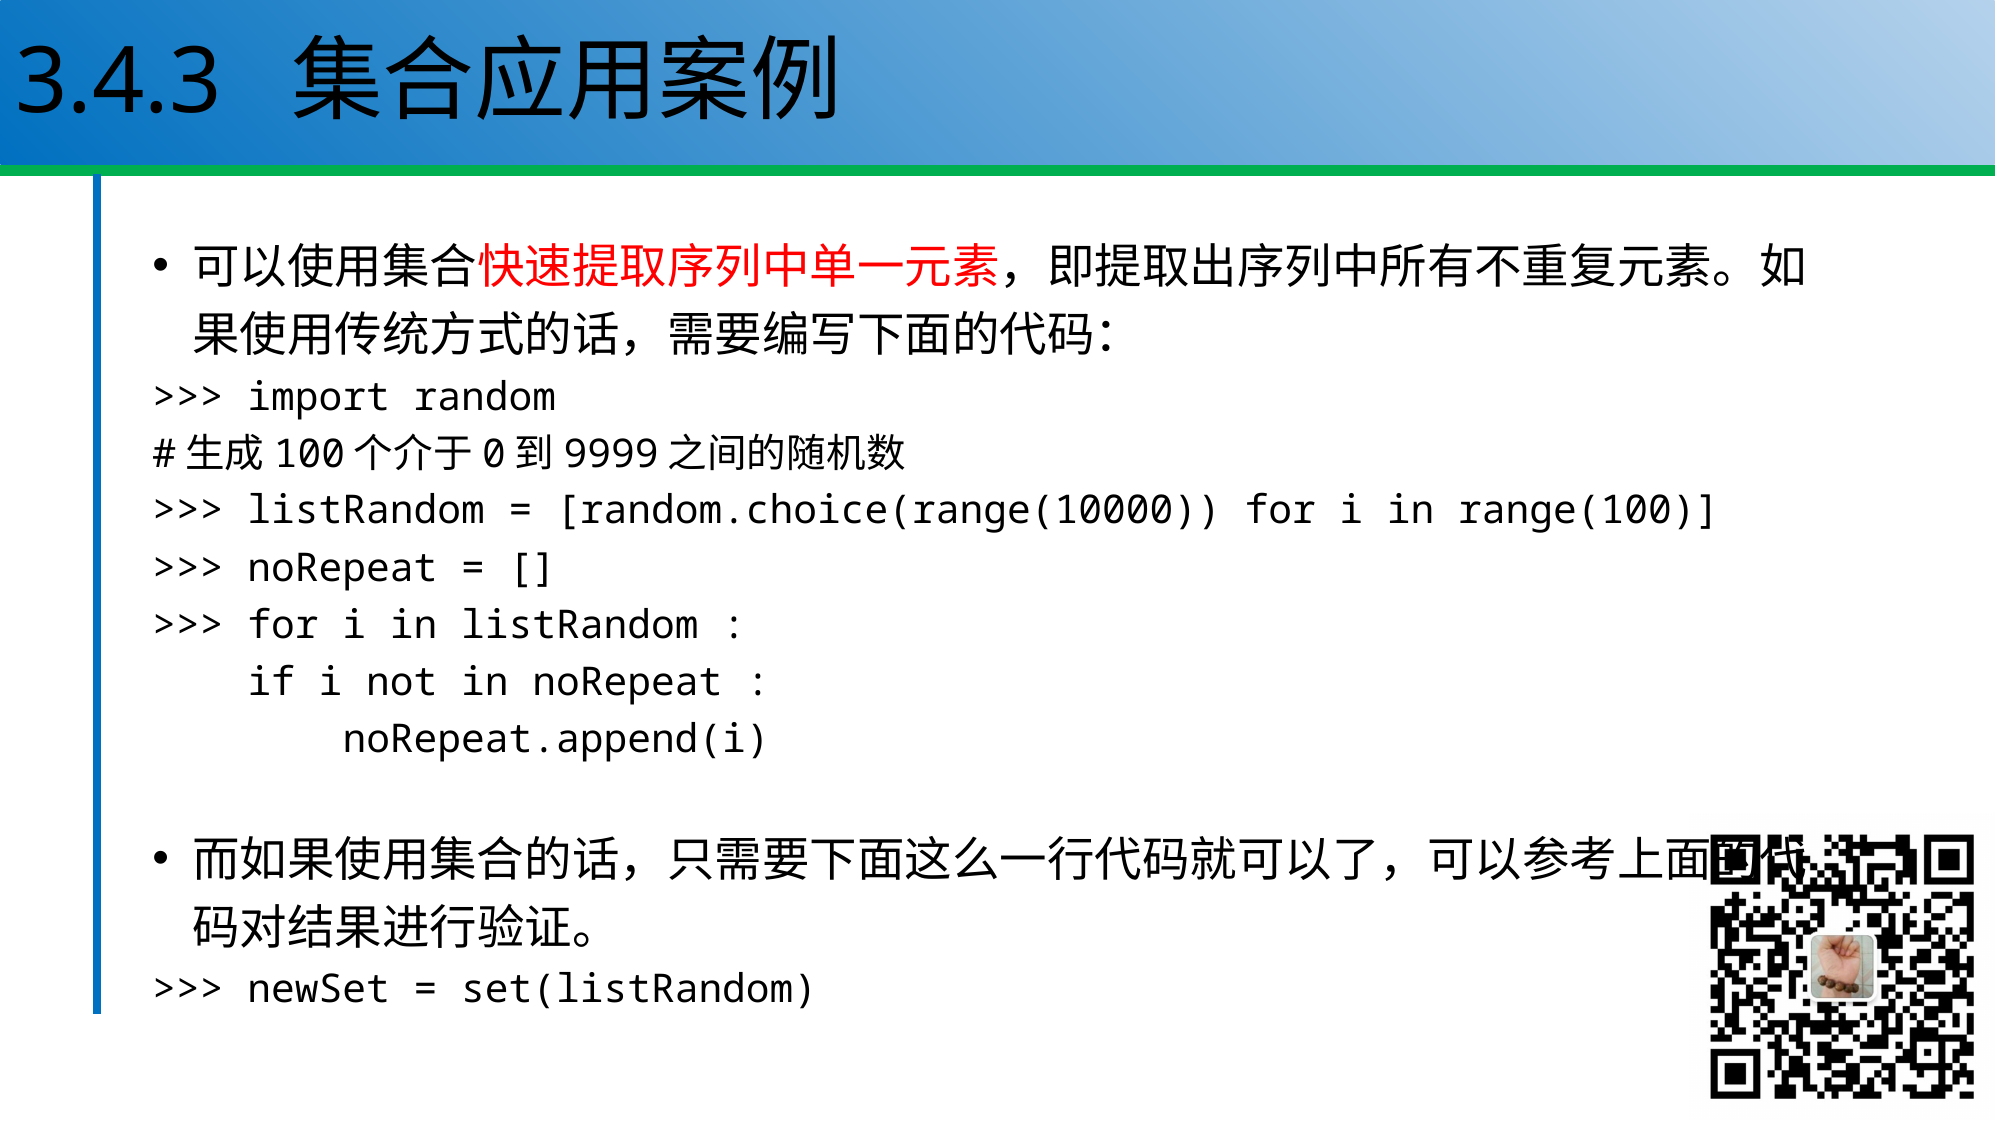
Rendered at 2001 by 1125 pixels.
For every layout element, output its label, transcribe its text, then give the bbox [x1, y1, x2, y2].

slide_number [1412, 1042, 1863, 1103]
list 可以使用集合快速提取序列中单一元素，即提取出序列中所有不重复元素。如果使用传统方式的话，需要编写下面的代码： >>> import random #生成100个介于0到9999之间的随机数 >>> listRandom = [random.choice(range(10000)) for i in range(100)] >>> noRepeat = [] >>> for i in listRandom : if i not in noRepeat : noRepeat.append(i) 而如果使用集合的话，只需要下面这么一行代码就可以了，可以参考上面的代码对结果进行验证。 >>> newSet = set(listRandom) [137, 216, 1863, 1024]
picture [1689, 813, 1995, 1120]
title 3.4.3 集合应用案例 [0, 0, 1995, 165]
